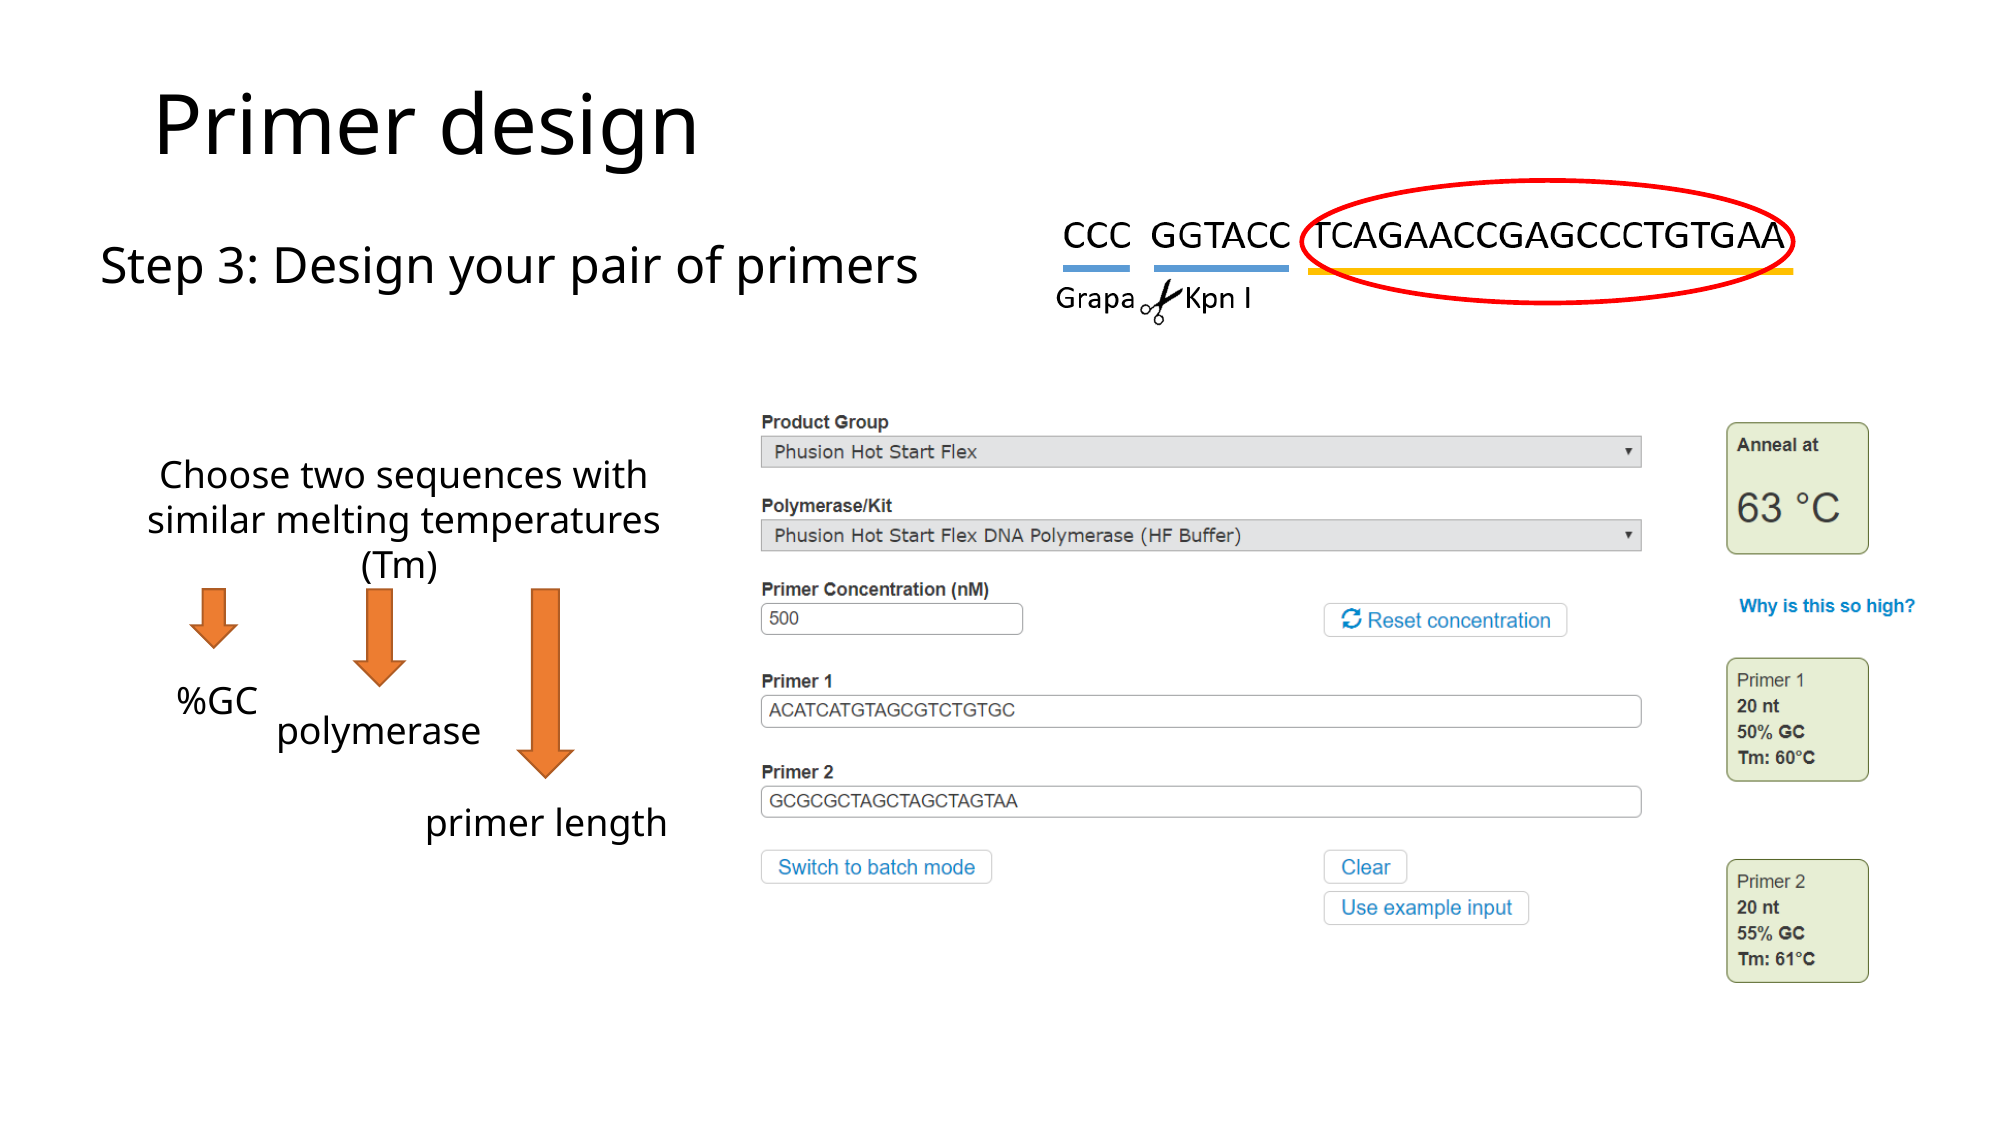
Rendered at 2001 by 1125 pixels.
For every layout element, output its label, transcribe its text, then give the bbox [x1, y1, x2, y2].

text_box %GC [161, 669, 274, 730]
text_box Choose two sequences with similar melting temperatures (Tm) [95, 443, 713, 594]
picture [732, 382, 1933, 1018]
text_box [1379, 179, 1716, 196]
text_box [516, 588, 575, 780]
text_box Step 3: Design your pair of primers [85, 226, 935, 302]
text_box [352, 588, 407, 688]
picture [1047, 196, 1794, 328]
text_box polymerase [261, 699, 497, 760]
text_box Primer design [137, 63, 1614, 179]
text_box primer length [410, 791, 684, 852]
text_box [189, 588, 239, 650]
